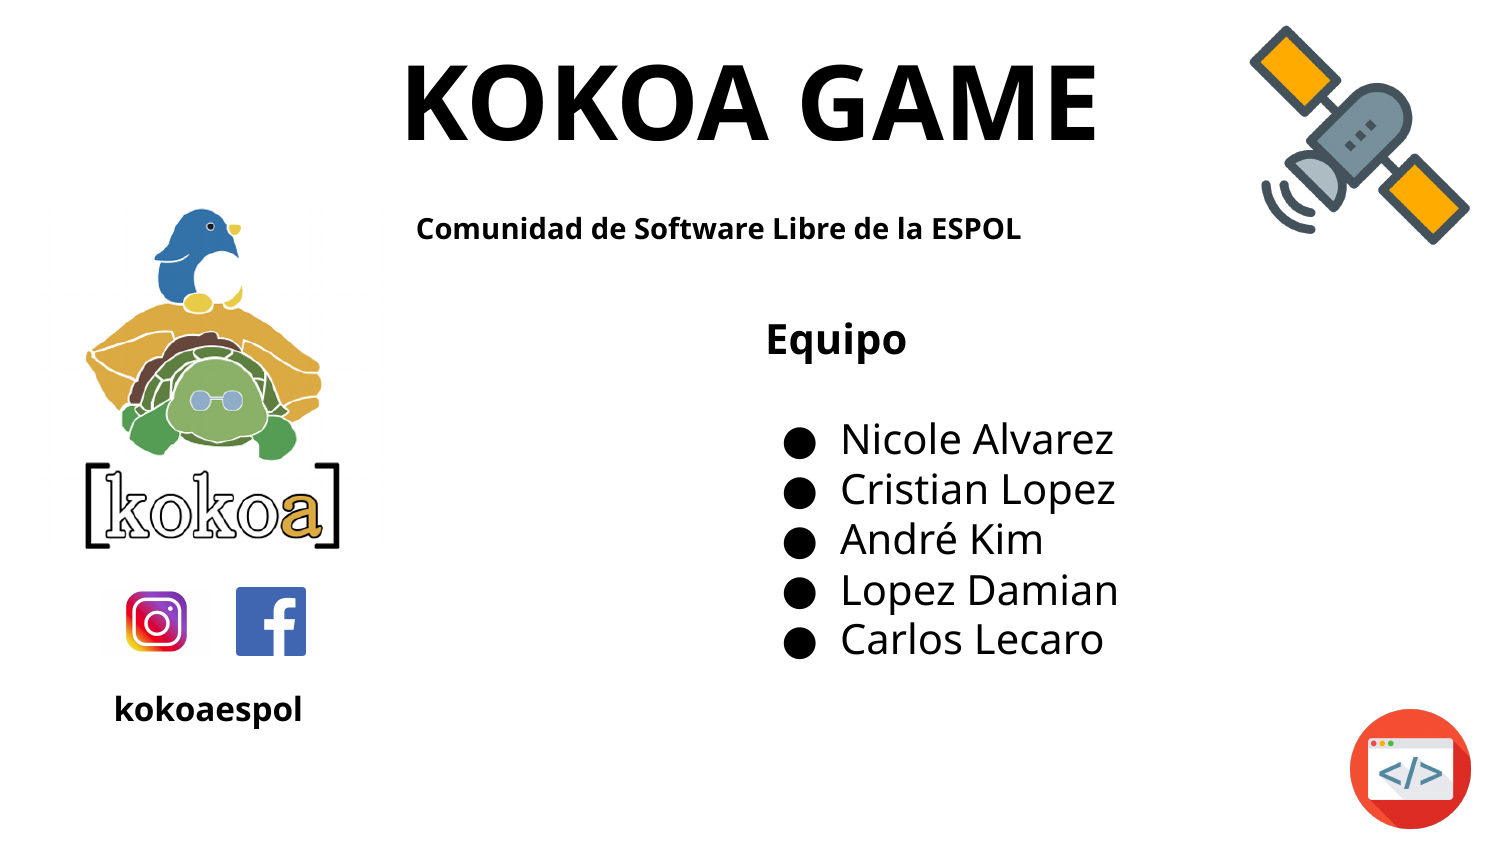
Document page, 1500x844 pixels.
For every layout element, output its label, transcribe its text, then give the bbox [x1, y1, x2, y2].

picture [236, 586, 306, 657]
text_box kokoaespol [83, 685, 333, 731]
text_box Comunidad de Software Libre de la ESPOL [400, 195, 1178, 279]
picture [27, 194, 390, 558]
picture [1350, 709, 1471, 830]
picture [1248, 23, 1471, 246]
title KOKOA GAME [51, 24, 1246, 176]
text_box Equipo Nicole Alvarez Cristian Lopez André Kim Lopez Damian Carlos Lecaro [750, 298, 1414, 718]
picture [100, 586, 213, 657]
